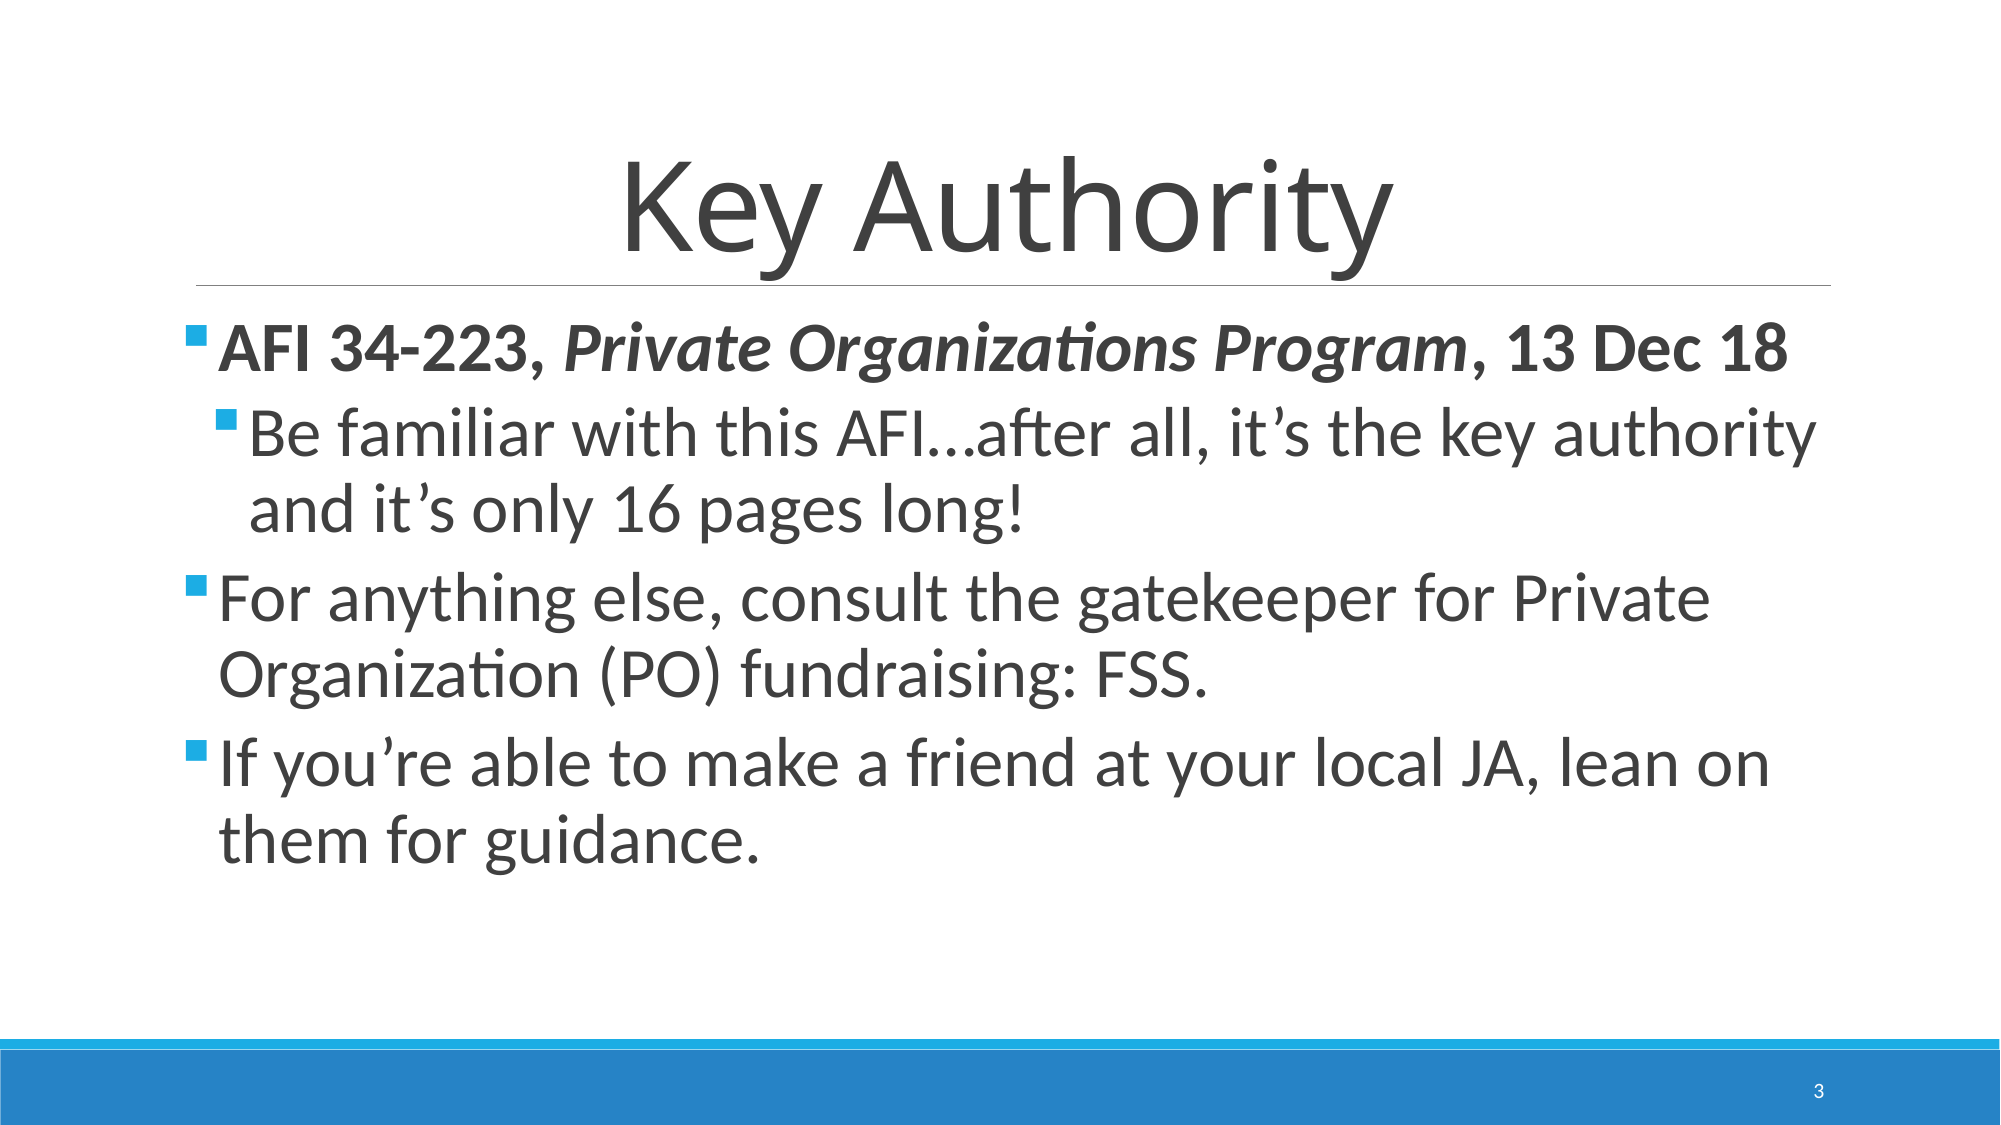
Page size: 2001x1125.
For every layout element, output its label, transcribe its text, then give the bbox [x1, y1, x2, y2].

list AFI 34-223, Private Organizations Program, 13 Dec 18 Be familiar with this AFI…after all, it’s the key authority and it’s only 16 pages long! For anything else, consult the gatekeeper for Private Organization (PO) fundraising: FSS. If you’re able to make a friend at your local JA, lean on them for guidance. [180, 302, 1830, 963]
title Key Authority [180, 47, 1830, 285]
slide_number 3 [1624, 1059, 1840, 1120]
